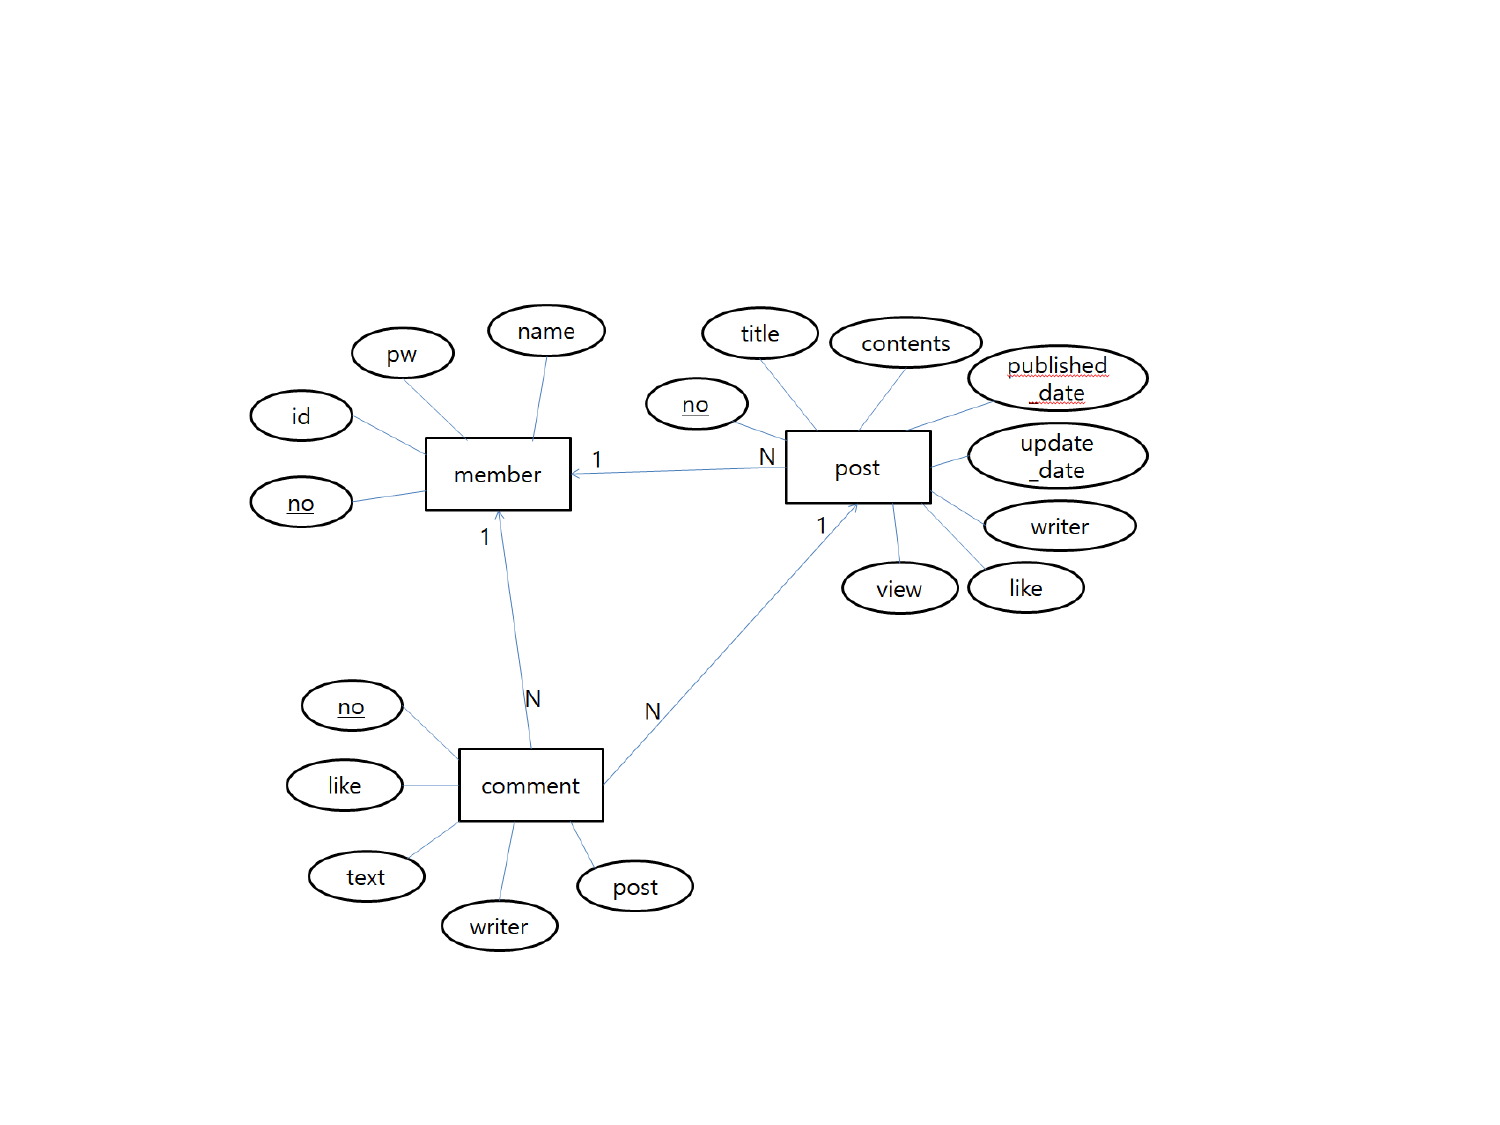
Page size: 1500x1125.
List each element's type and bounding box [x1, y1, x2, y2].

picture [241, 30, 1164, 972]
